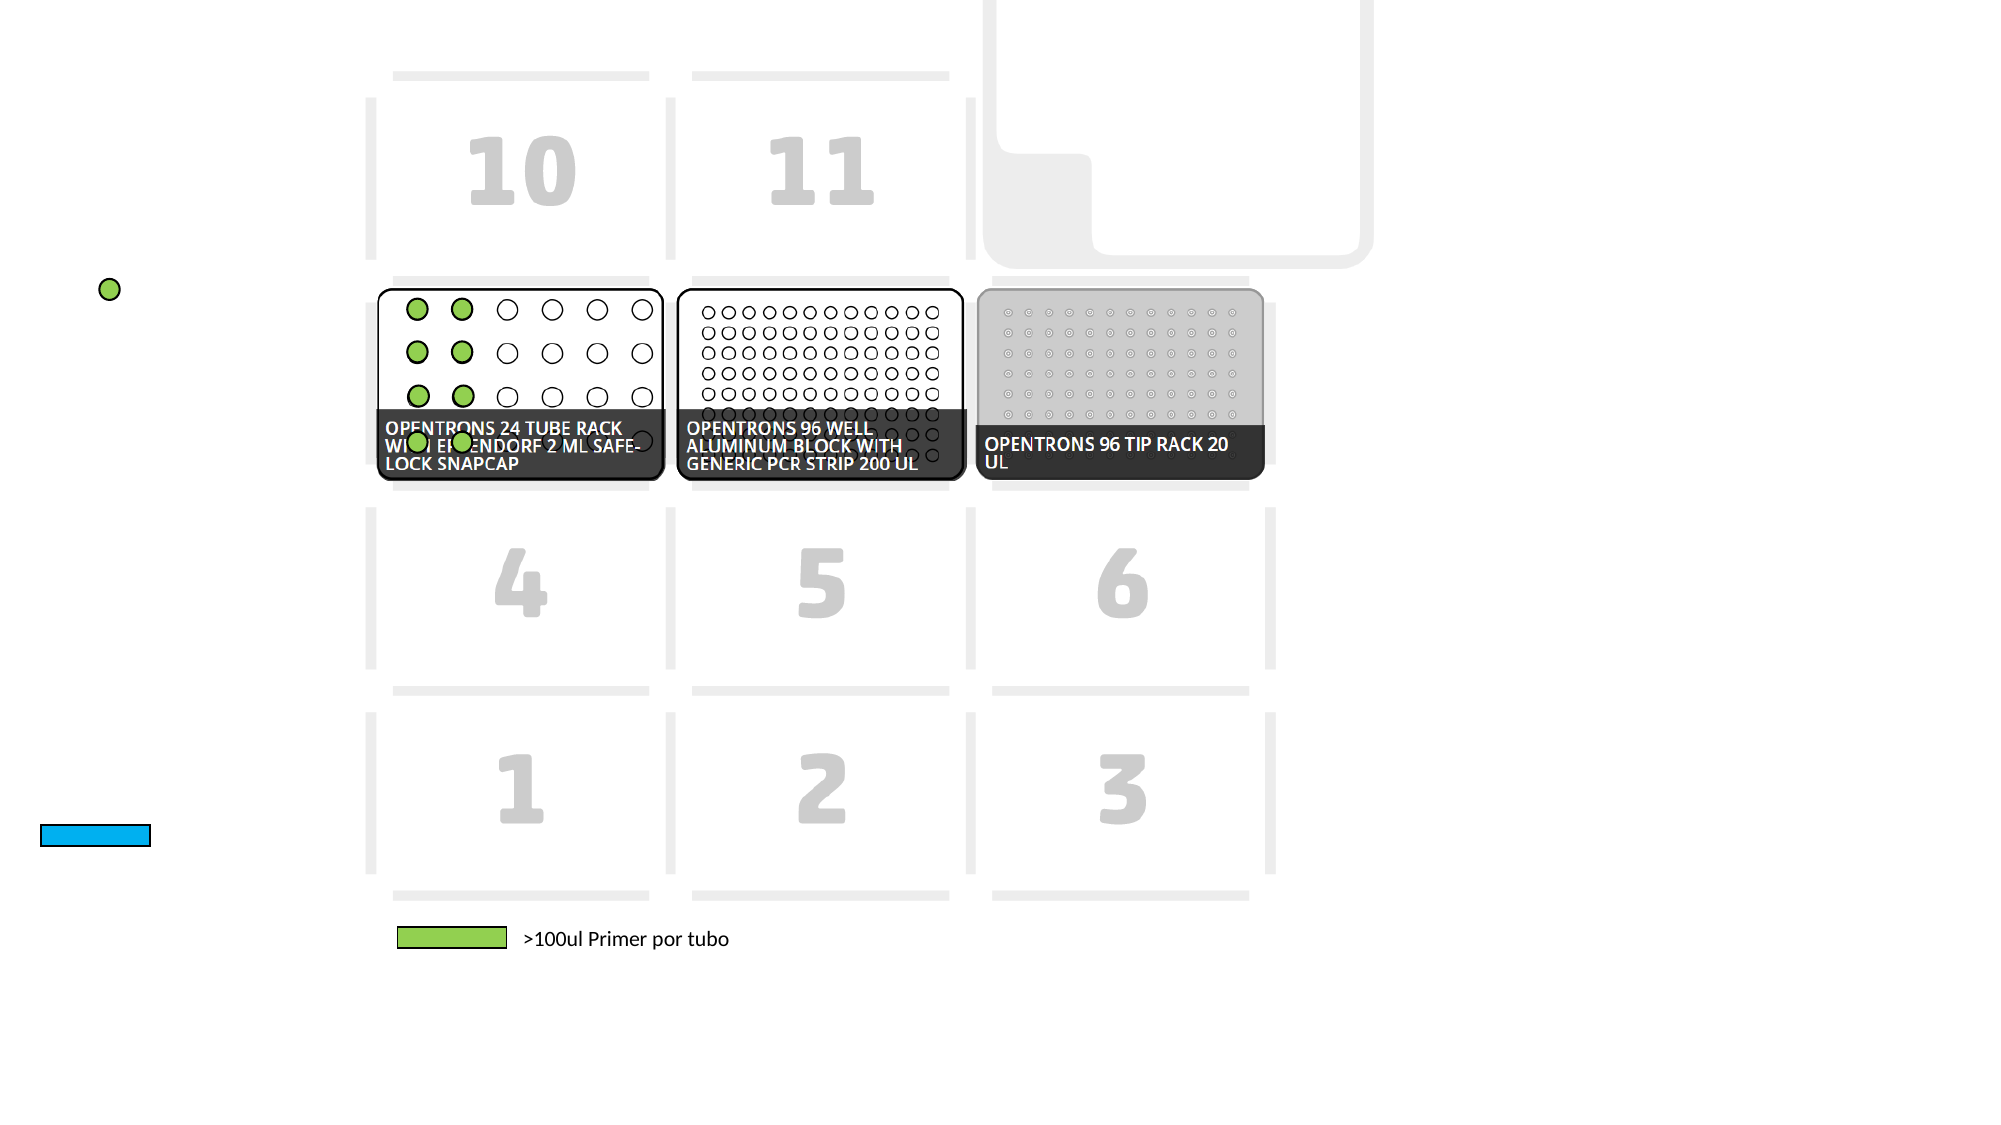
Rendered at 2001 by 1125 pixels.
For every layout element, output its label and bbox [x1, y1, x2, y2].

text_box [285, 0, 1436, 959]
text_box [98, 277, 121, 301]
text_box [40, 824, 151, 847]
